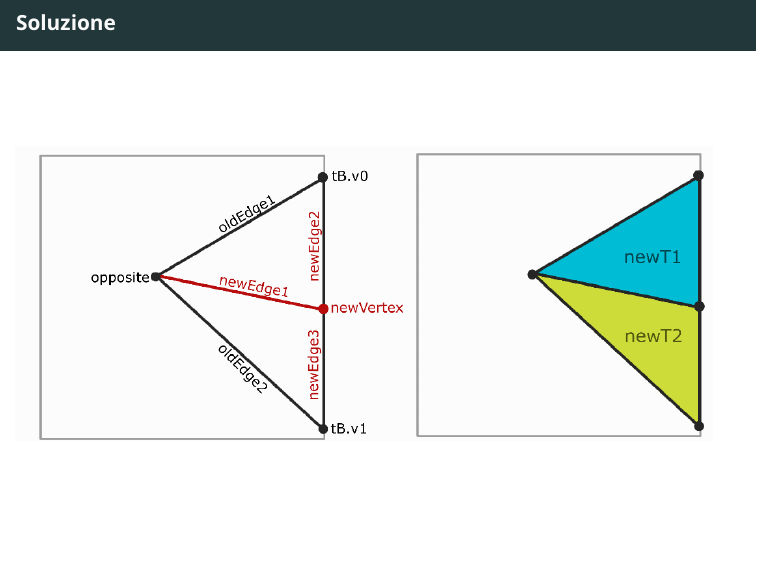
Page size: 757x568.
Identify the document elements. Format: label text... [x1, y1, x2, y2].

title Soluzione [16, 9, 741, 36]
picture [14, 146, 714, 441]
